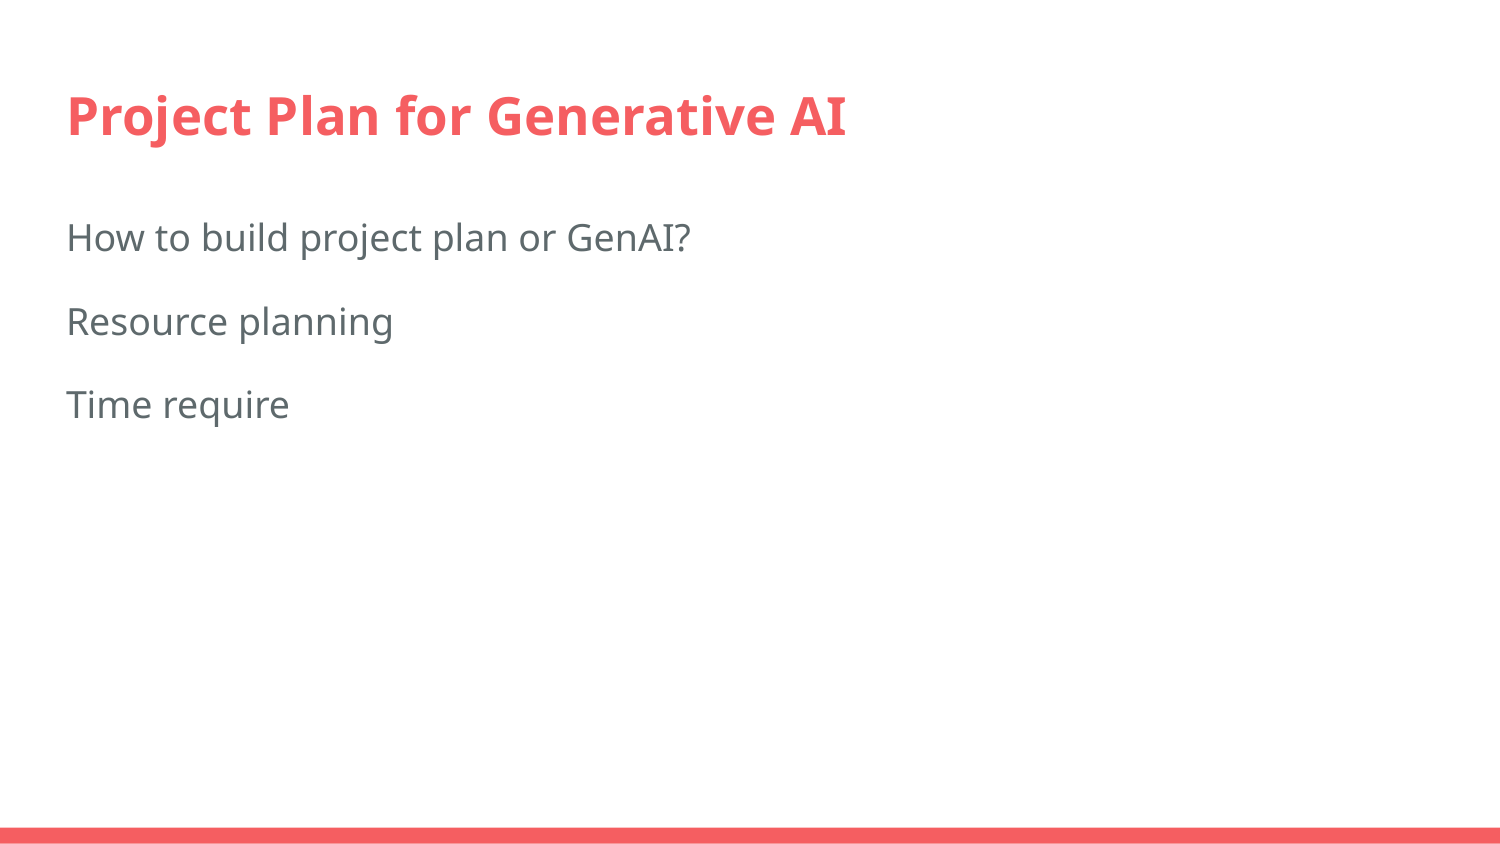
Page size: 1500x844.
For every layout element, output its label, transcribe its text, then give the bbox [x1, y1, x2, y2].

list How to build project plan or GenAI? Resource planning Time require [51, 189, 1449, 750]
title Project Plan for Generative AI [51, 64, 1449, 167]
